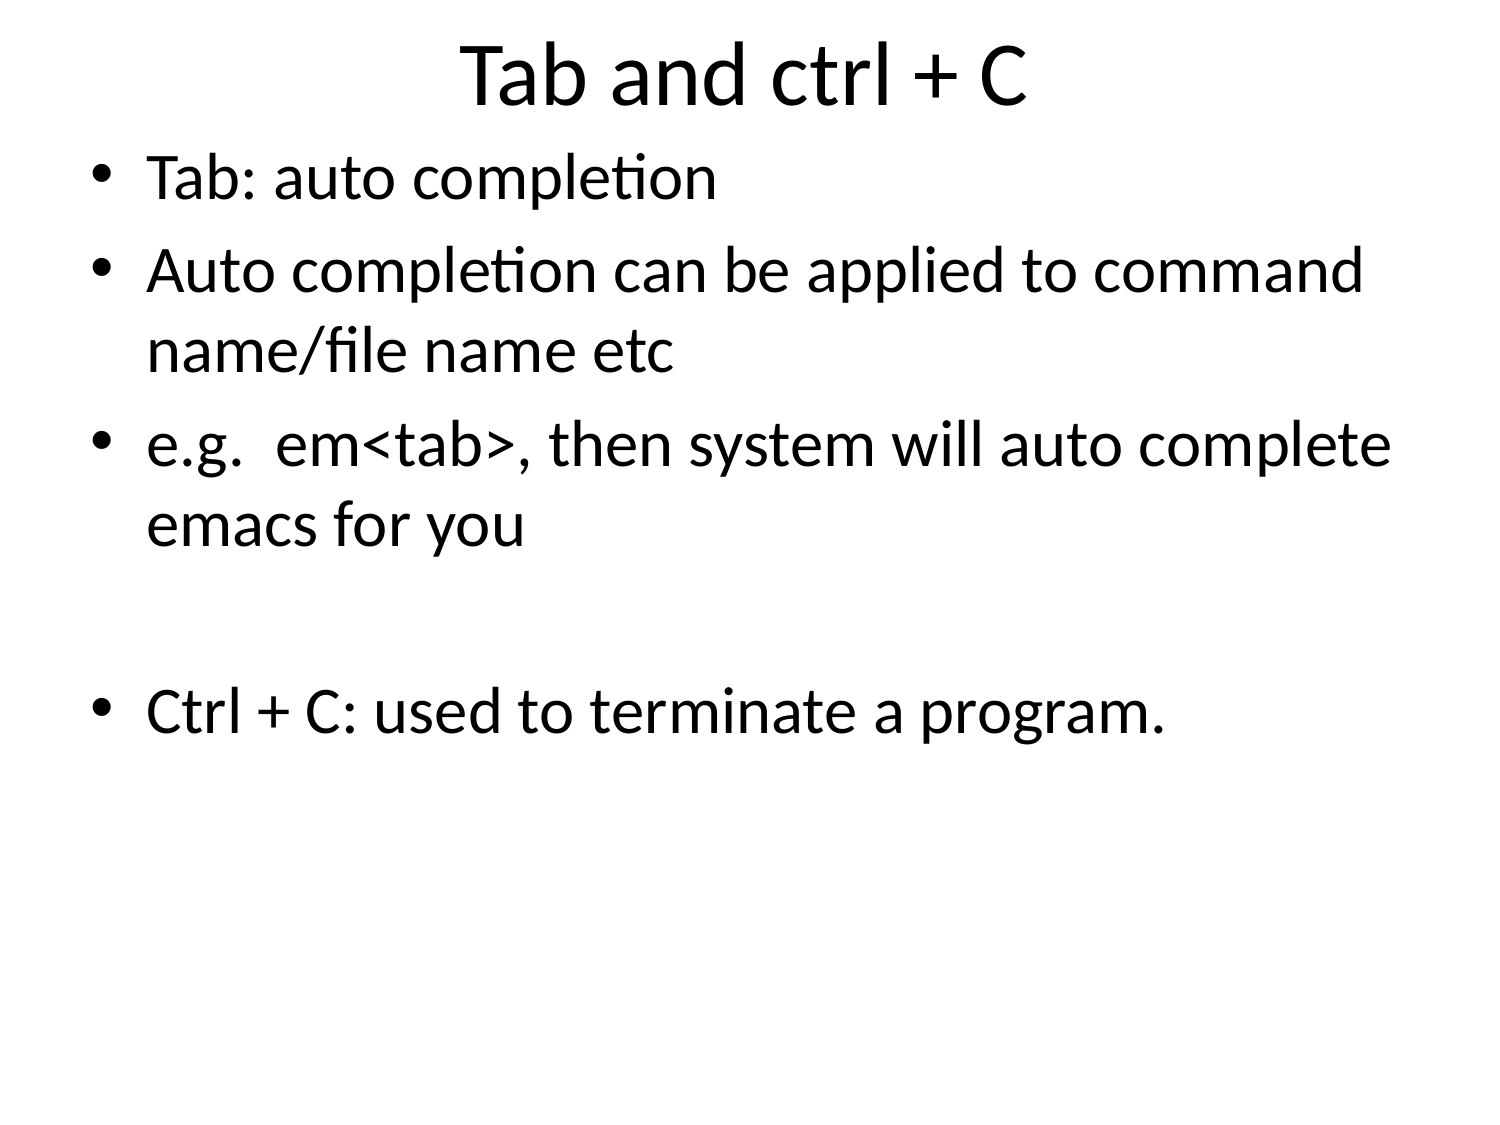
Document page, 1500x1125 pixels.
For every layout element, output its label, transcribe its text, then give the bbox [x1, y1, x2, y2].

title Tab and ctrl + C [69, 0, 1420, 163]
list Tab: auto completion Auto completion can be applied to command name/file name etc e.g. em<tab>, then system will auto complete emacs for you Ctrl + C: used to terminate a program. [75, 125, 1425, 1088]
